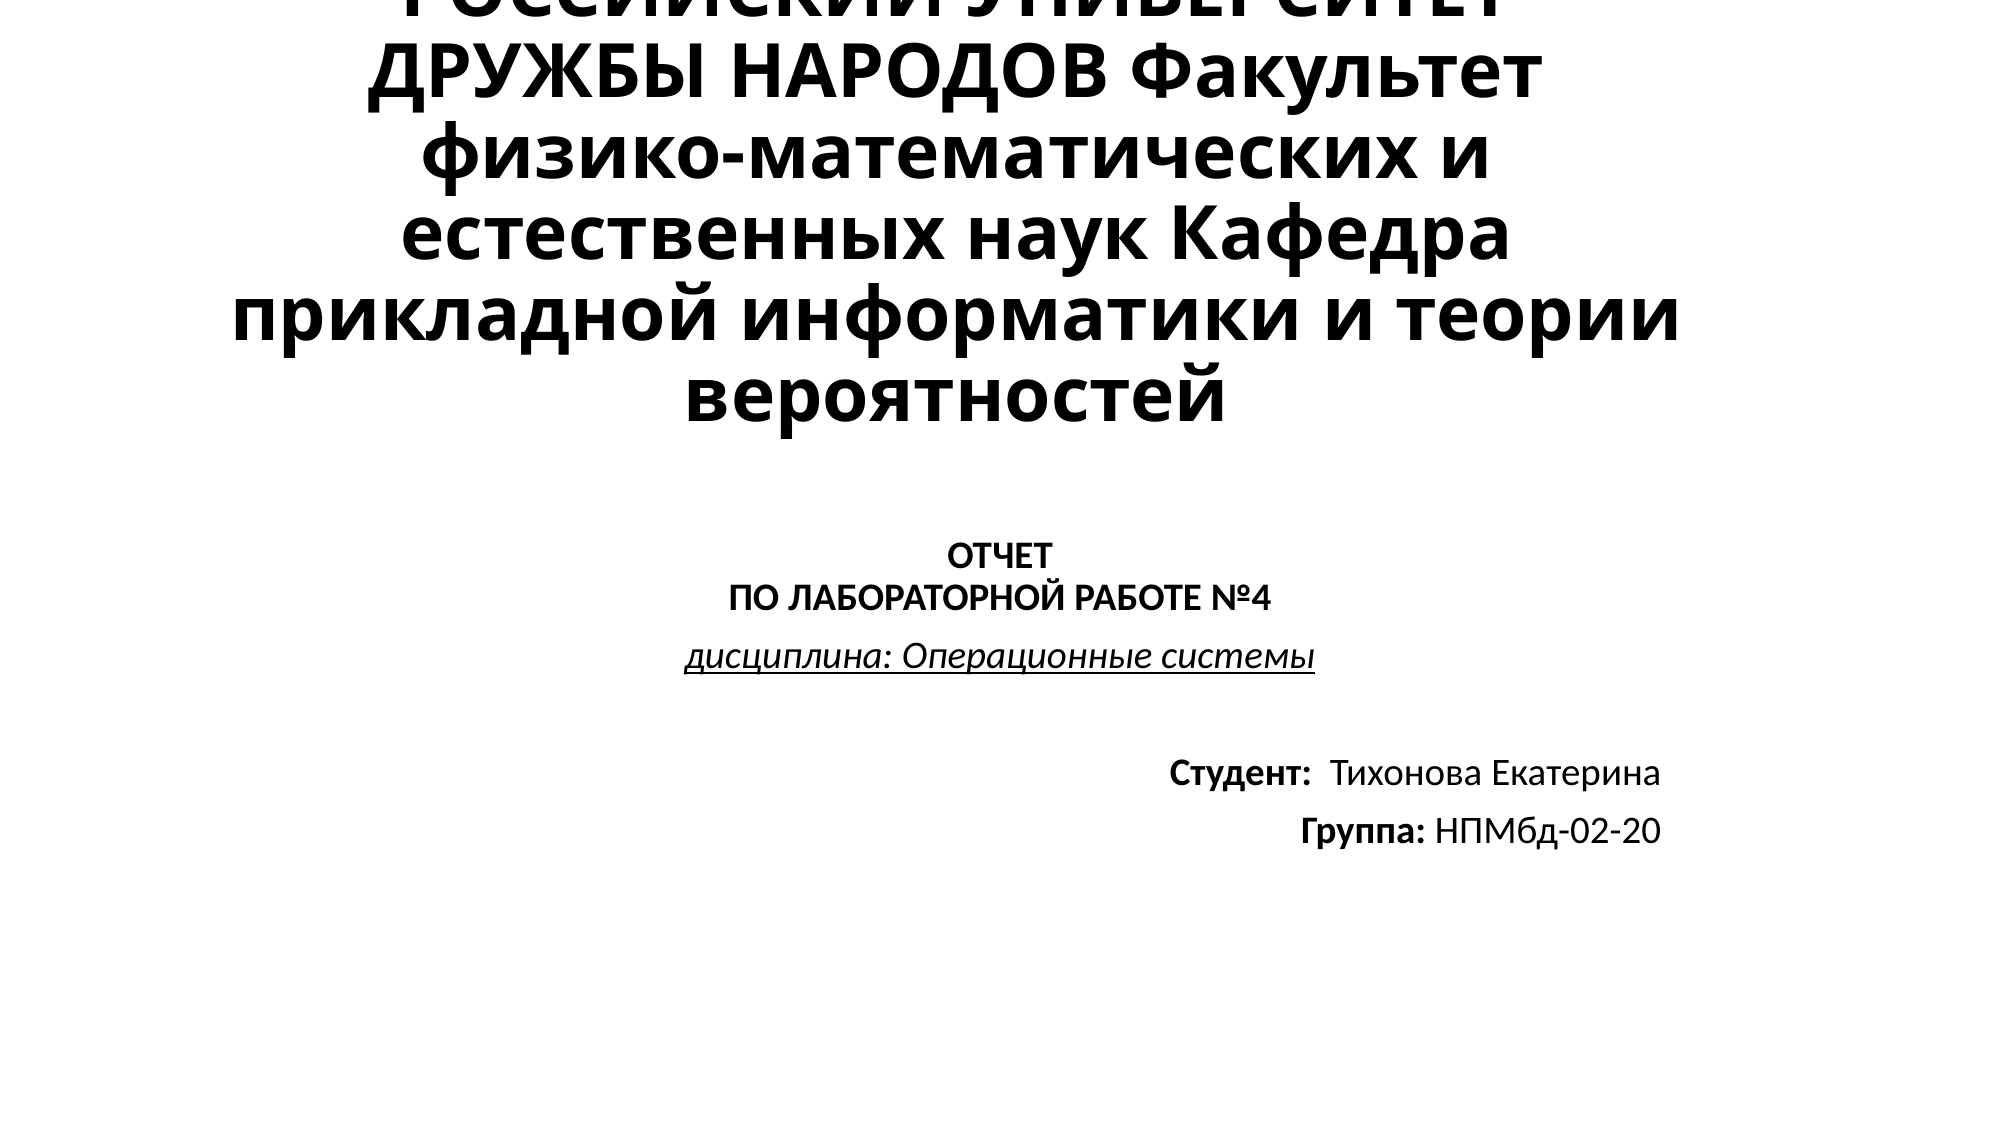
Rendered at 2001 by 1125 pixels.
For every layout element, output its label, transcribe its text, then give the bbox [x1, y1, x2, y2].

subtitle ОТЧЕТ ПО ЛАБОРАТОРНОЙ РАБОТЕ №4 дисциплина: Операционные системы Студент: Тихонова Екатерина Группа: НПМбд-02-20 [168, 527, 1832, 920]
title РОССИЙСКИЙ УНИВЕРСИТЕТ ДРУЖБЫ НАРОДОВ Факультет физико-математических и естественных наук Кафедра прикладной информатики и теории вероятностей [206, 262, 1707, 527]
